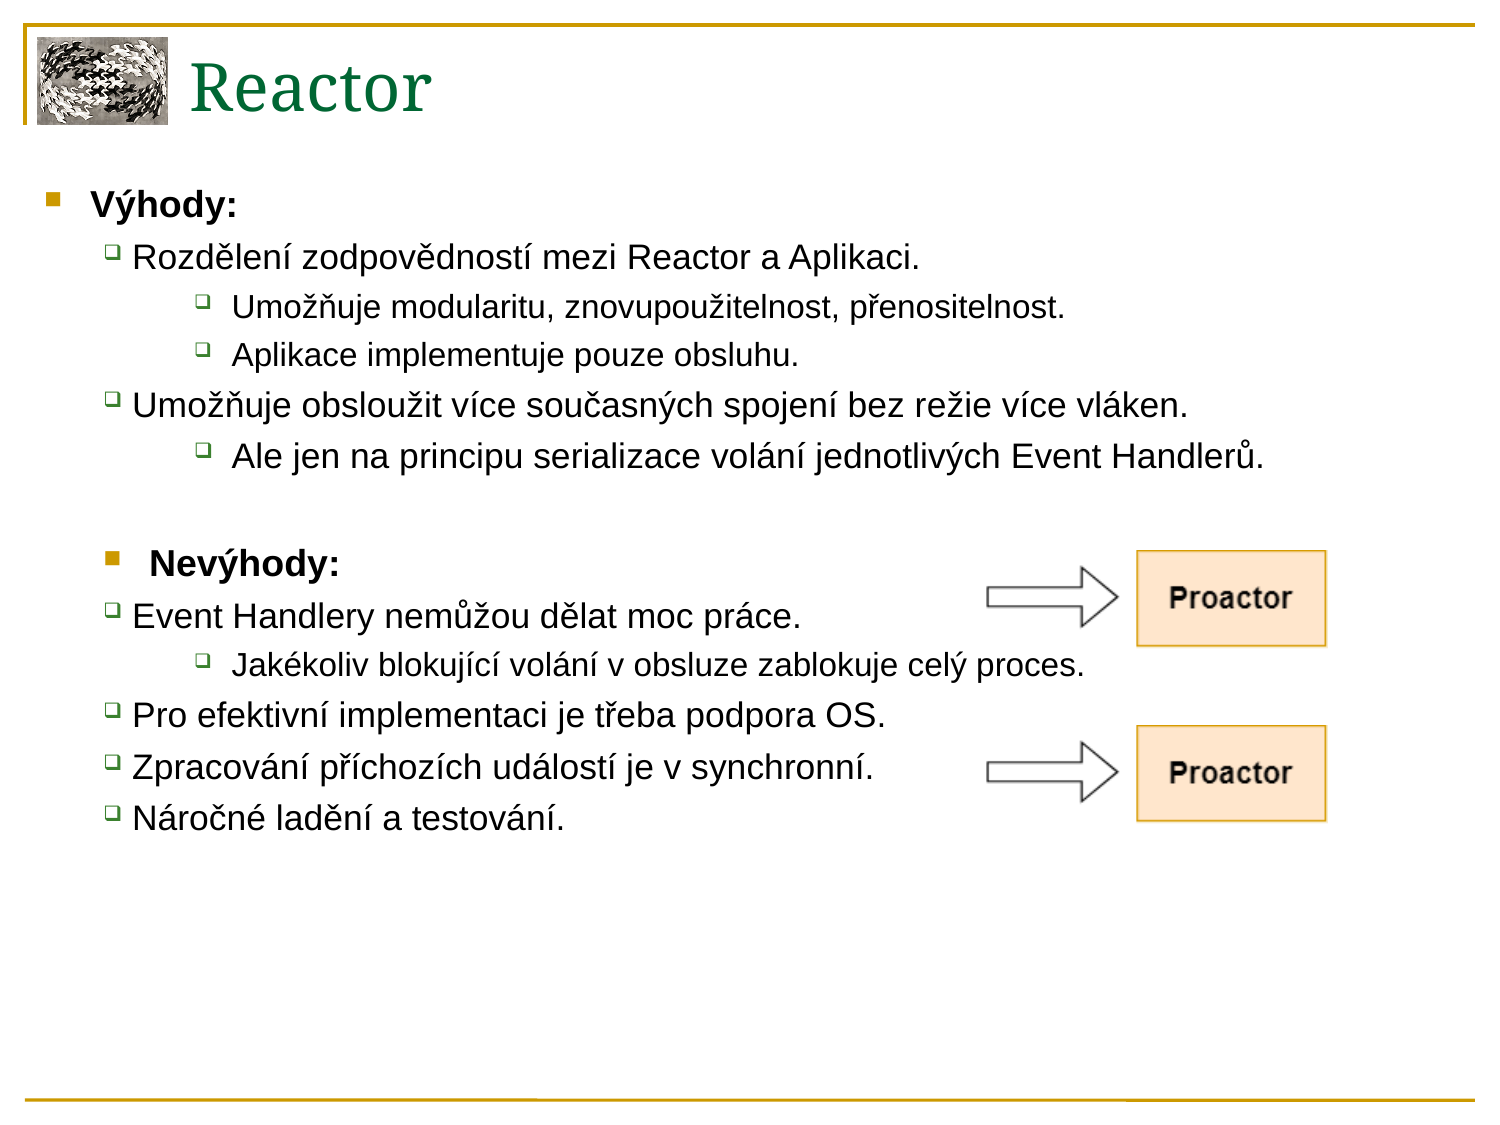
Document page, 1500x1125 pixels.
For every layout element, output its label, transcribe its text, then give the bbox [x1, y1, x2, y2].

text_box Reactor [174, 37, 1475, 133]
text_box Výhody: Rozdělení zodpovědností mezi Reactor a Aplikaci. Umožňuje modularitu, znovupoužitelnost, přenositelnost. Aplikace implementuje pouze obsluhu. Umožňuje obsloužit více současných spojení bez režie více vláken. Ale jen na principu serializace volání jednotlivých Event Handlerů. Nevýhody: Event Handlery nemůžou dělat moc práce. Jakékoliv blokující volání v obsluze zablokuje celý proces. Pro efektivní implementaci je třeba podpora OS. Zpracování příchozích událostí je v synchronní. Náročné ladění a testování. [29, 172, 1480, 1098]
picture [986, 725, 1328, 825]
picture [37, 37, 168, 125]
picture [986, 550, 1328, 650]
